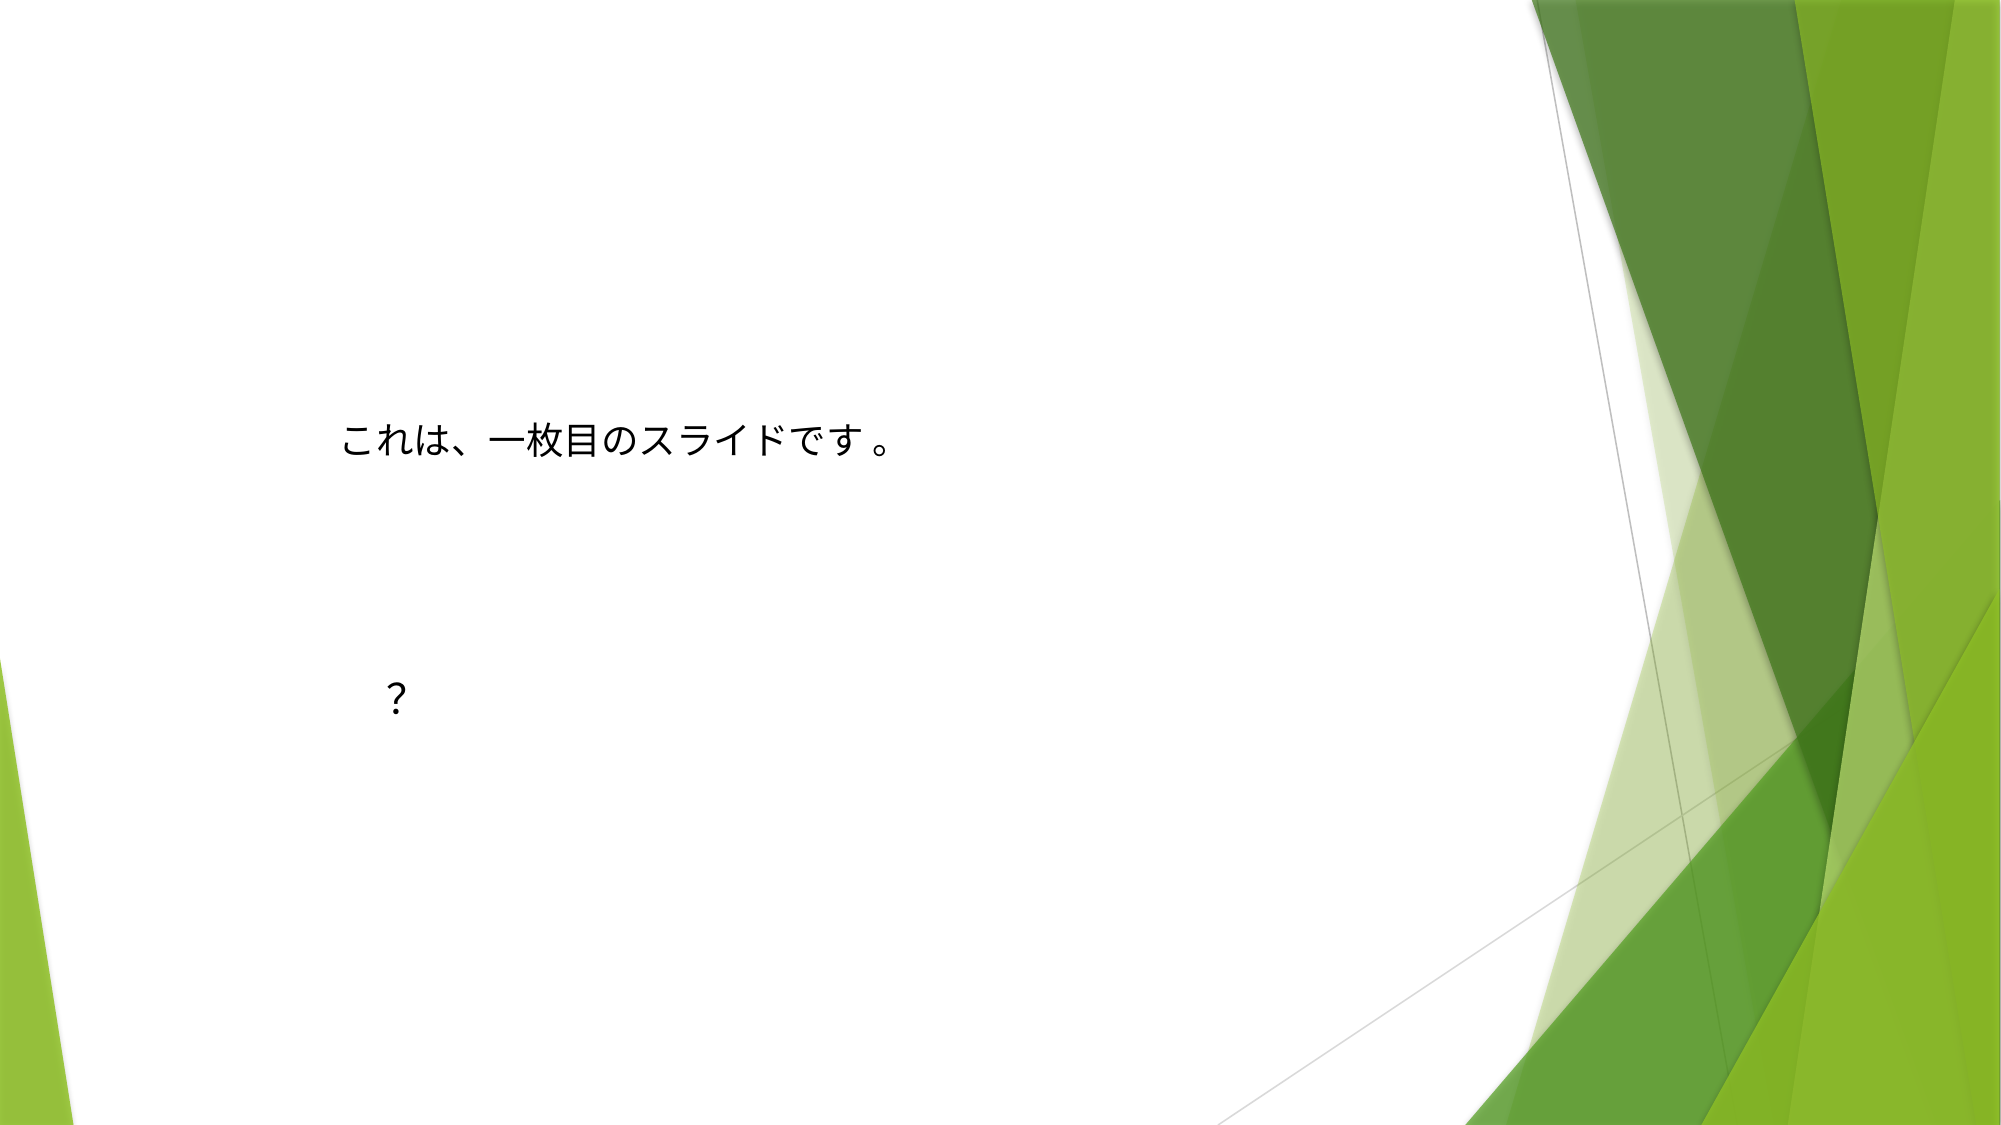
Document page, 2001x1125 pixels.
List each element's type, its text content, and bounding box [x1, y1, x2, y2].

text_box これは、一枚目のスライドです 。 [323, 409, 925, 470]
text_box ？ [371, 665, 816, 730]
